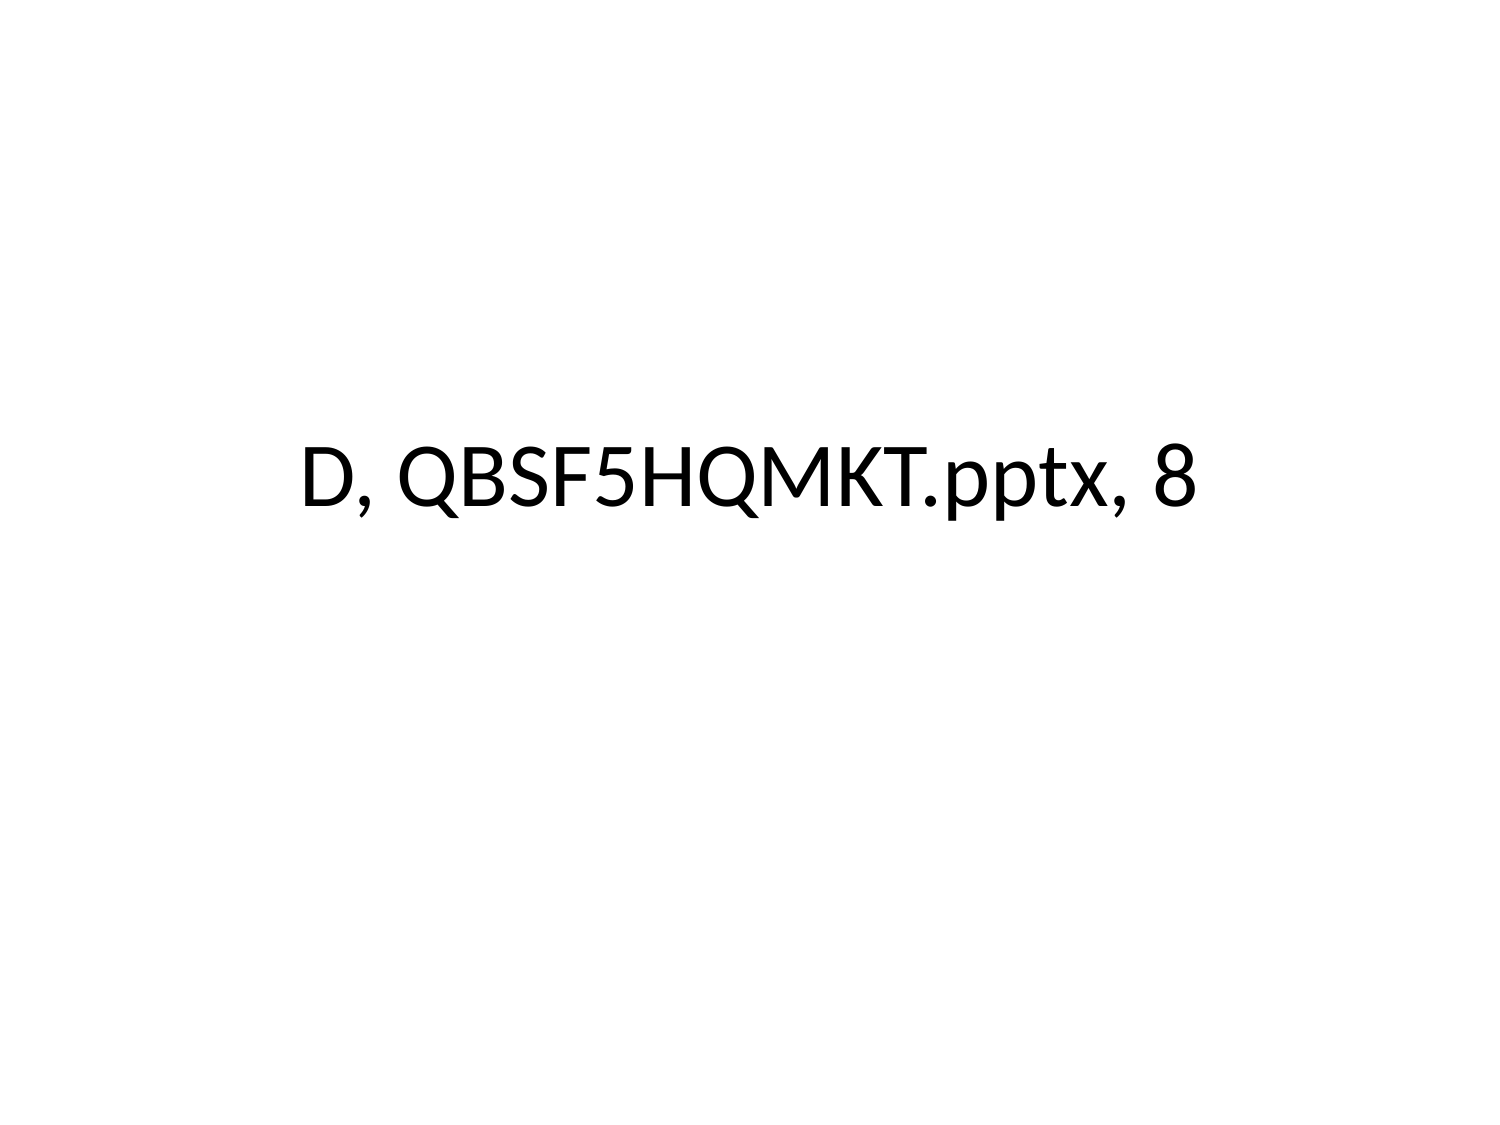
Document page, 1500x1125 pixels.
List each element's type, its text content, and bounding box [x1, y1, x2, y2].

title D, QBSF5HQMKT.pptx, 8 [112, 349, 1388, 591]
